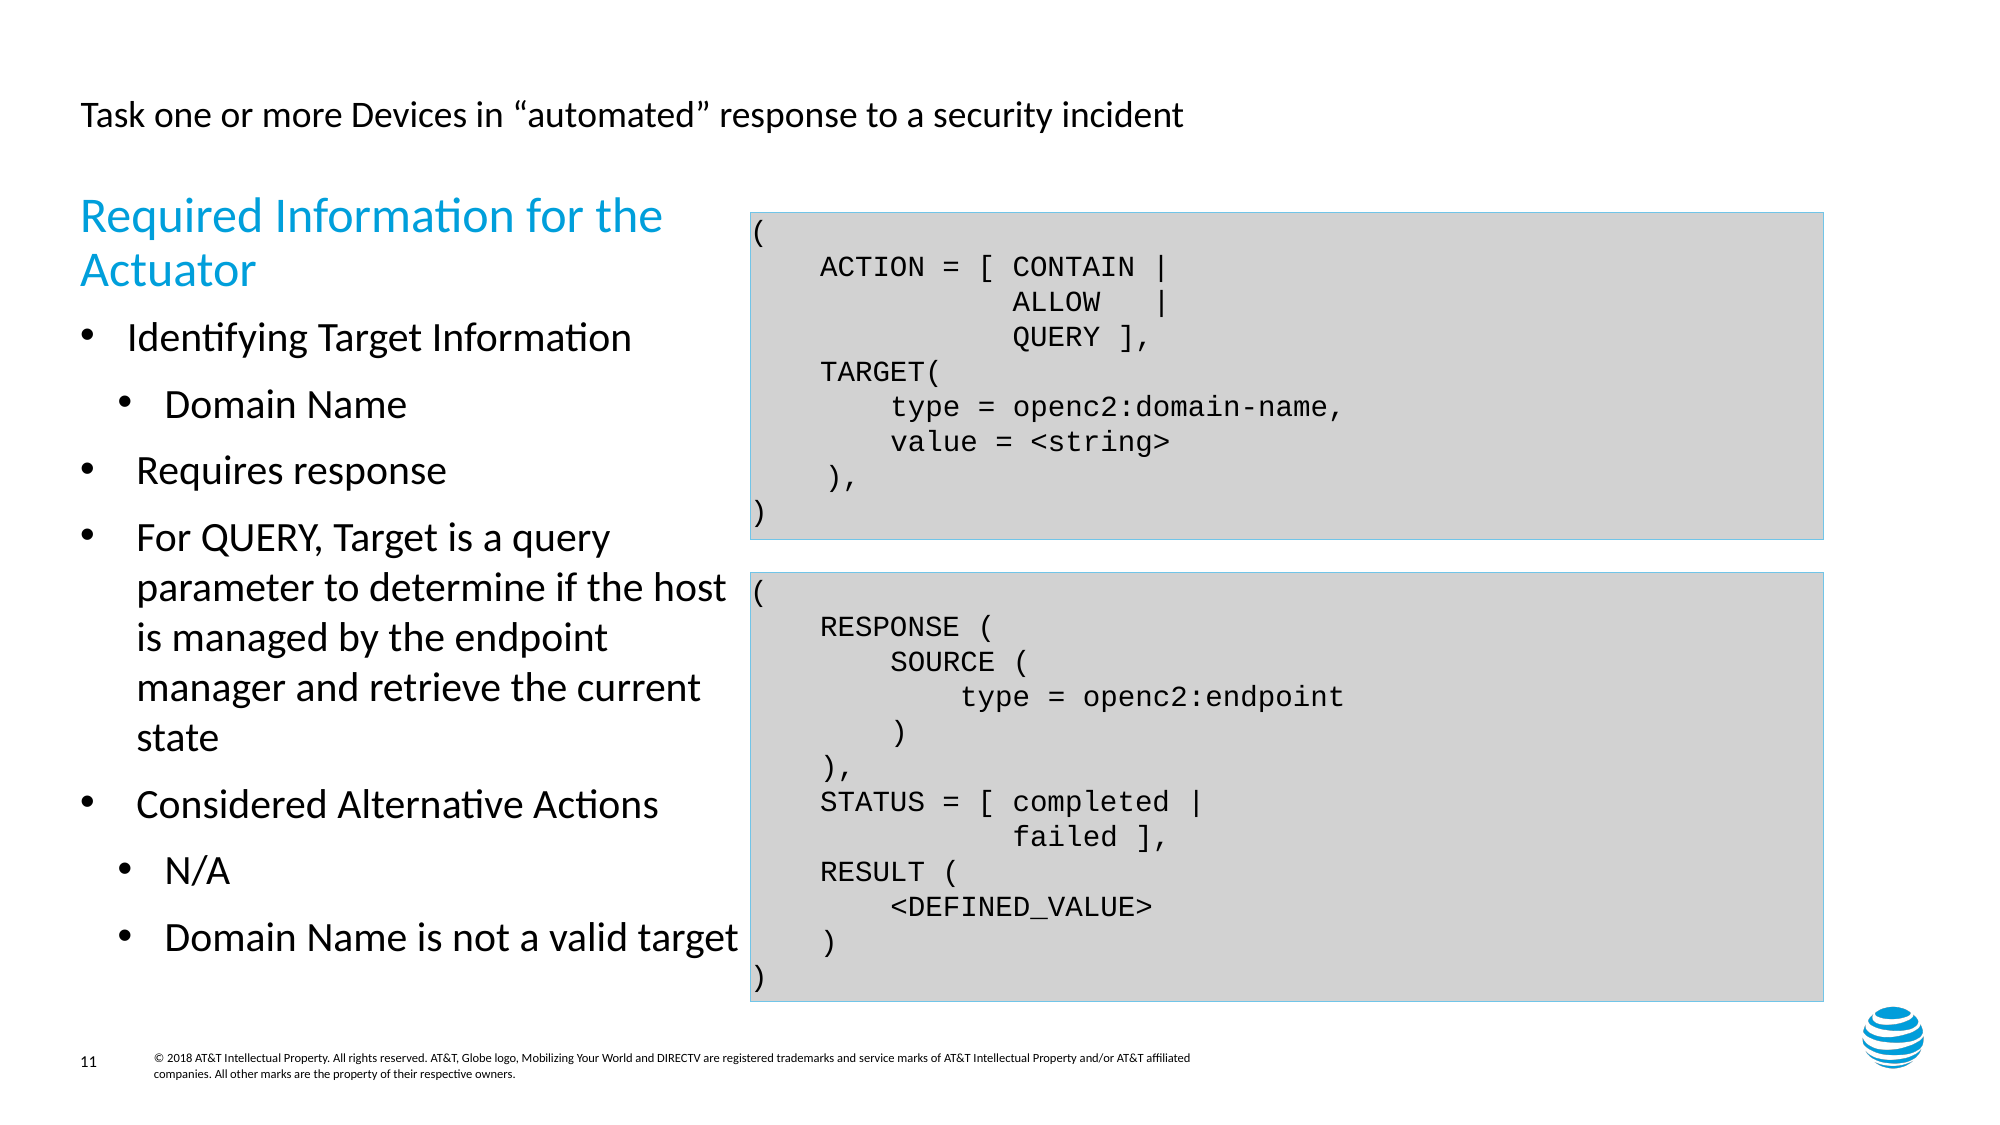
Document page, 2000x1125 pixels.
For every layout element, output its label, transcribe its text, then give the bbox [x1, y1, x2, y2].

text_box ( RESPONSE ( SOURCE ( type = openc2:endpoint ) ), STATUS = [ completed | failed ], RESULT ( <DEFINED_VALUE> ) ) [750, 572, 1824, 1002]
text_box Required Information for the Actuator Identifying Target Information Domain Name Requires response For QUERY, Target is a query parameter to determine if the host is managed by the endpoint manager and retrieve the current state Considered Alternative Actions N/A Domain Name is not a valid target [80, 189, 740, 979]
slide_number 11 [80, 1049, 129, 1087]
text_box ( ACTION = [ CONTAIN | ALLOW | QUERY ], TARGET( type = openc2:domain-name, value = <string> ), ) [750, 212, 1824, 540]
title Task one or more Devices in “automated” response to a security incident [80, 85, 1920, 142]
